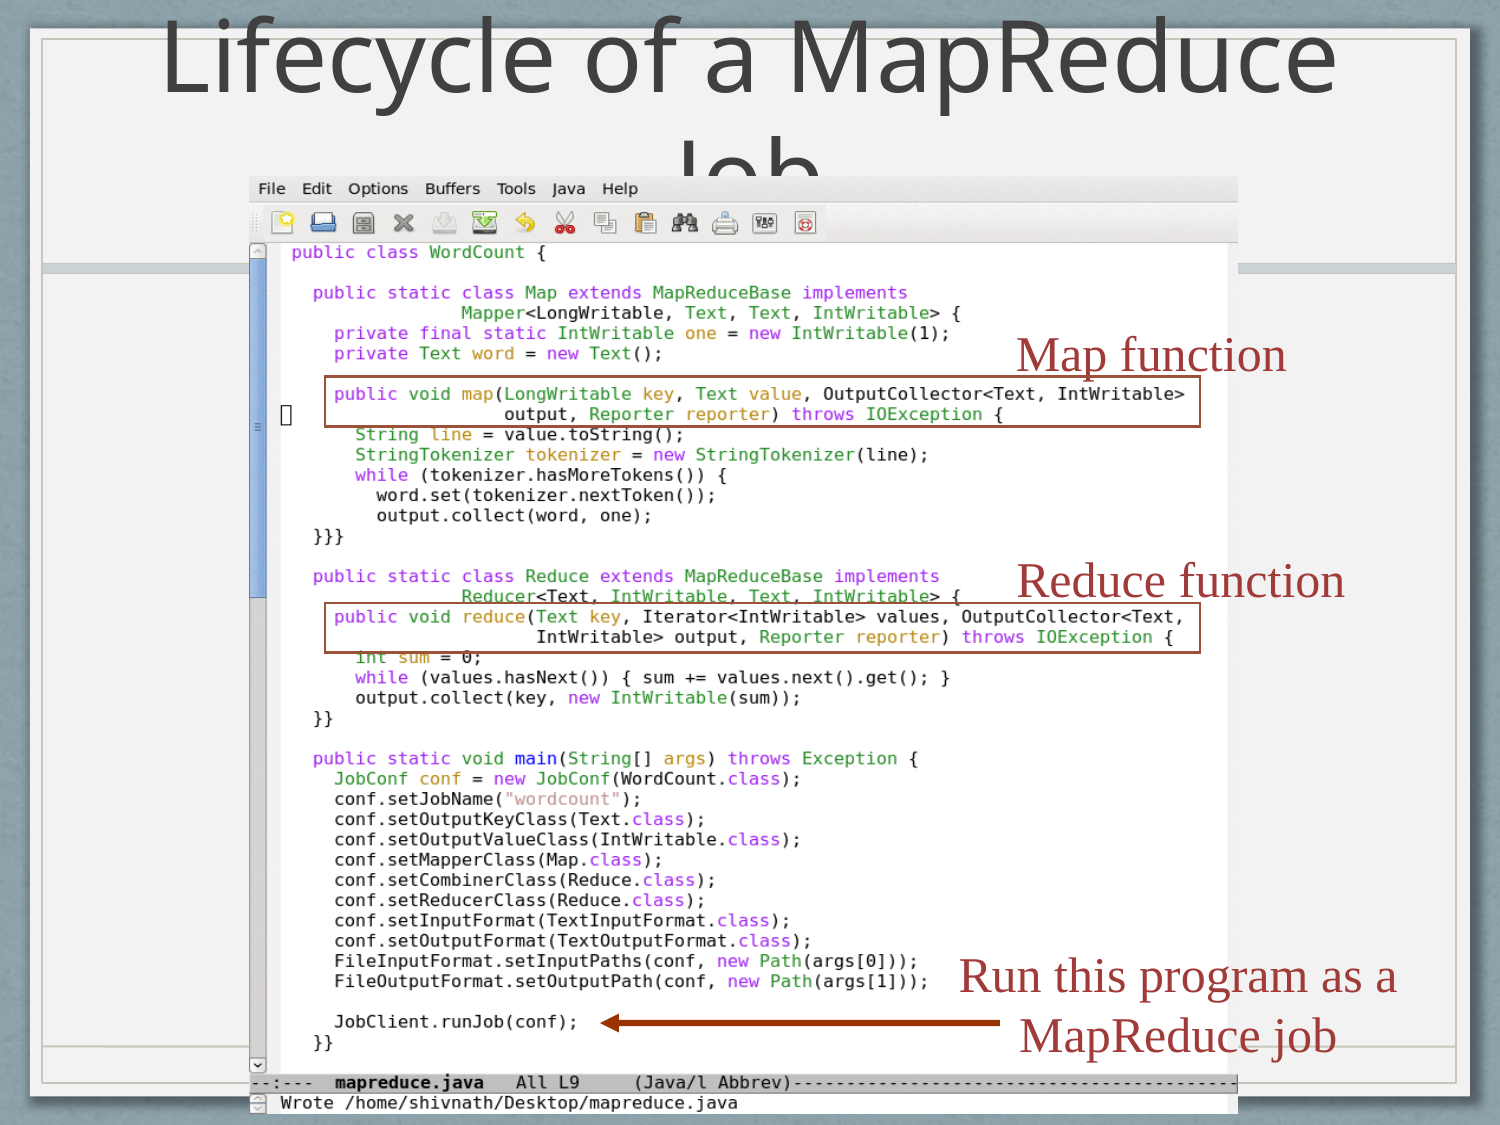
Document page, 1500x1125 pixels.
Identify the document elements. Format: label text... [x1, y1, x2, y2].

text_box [599, 934, 1416, 1073]
title Lifecycle of a MapReduce Job [75, 18, 1425, 206]
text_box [324, 539, 1363, 654]
picture [249, 175, 1238, 1115]
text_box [324, 313, 1304, 427]
